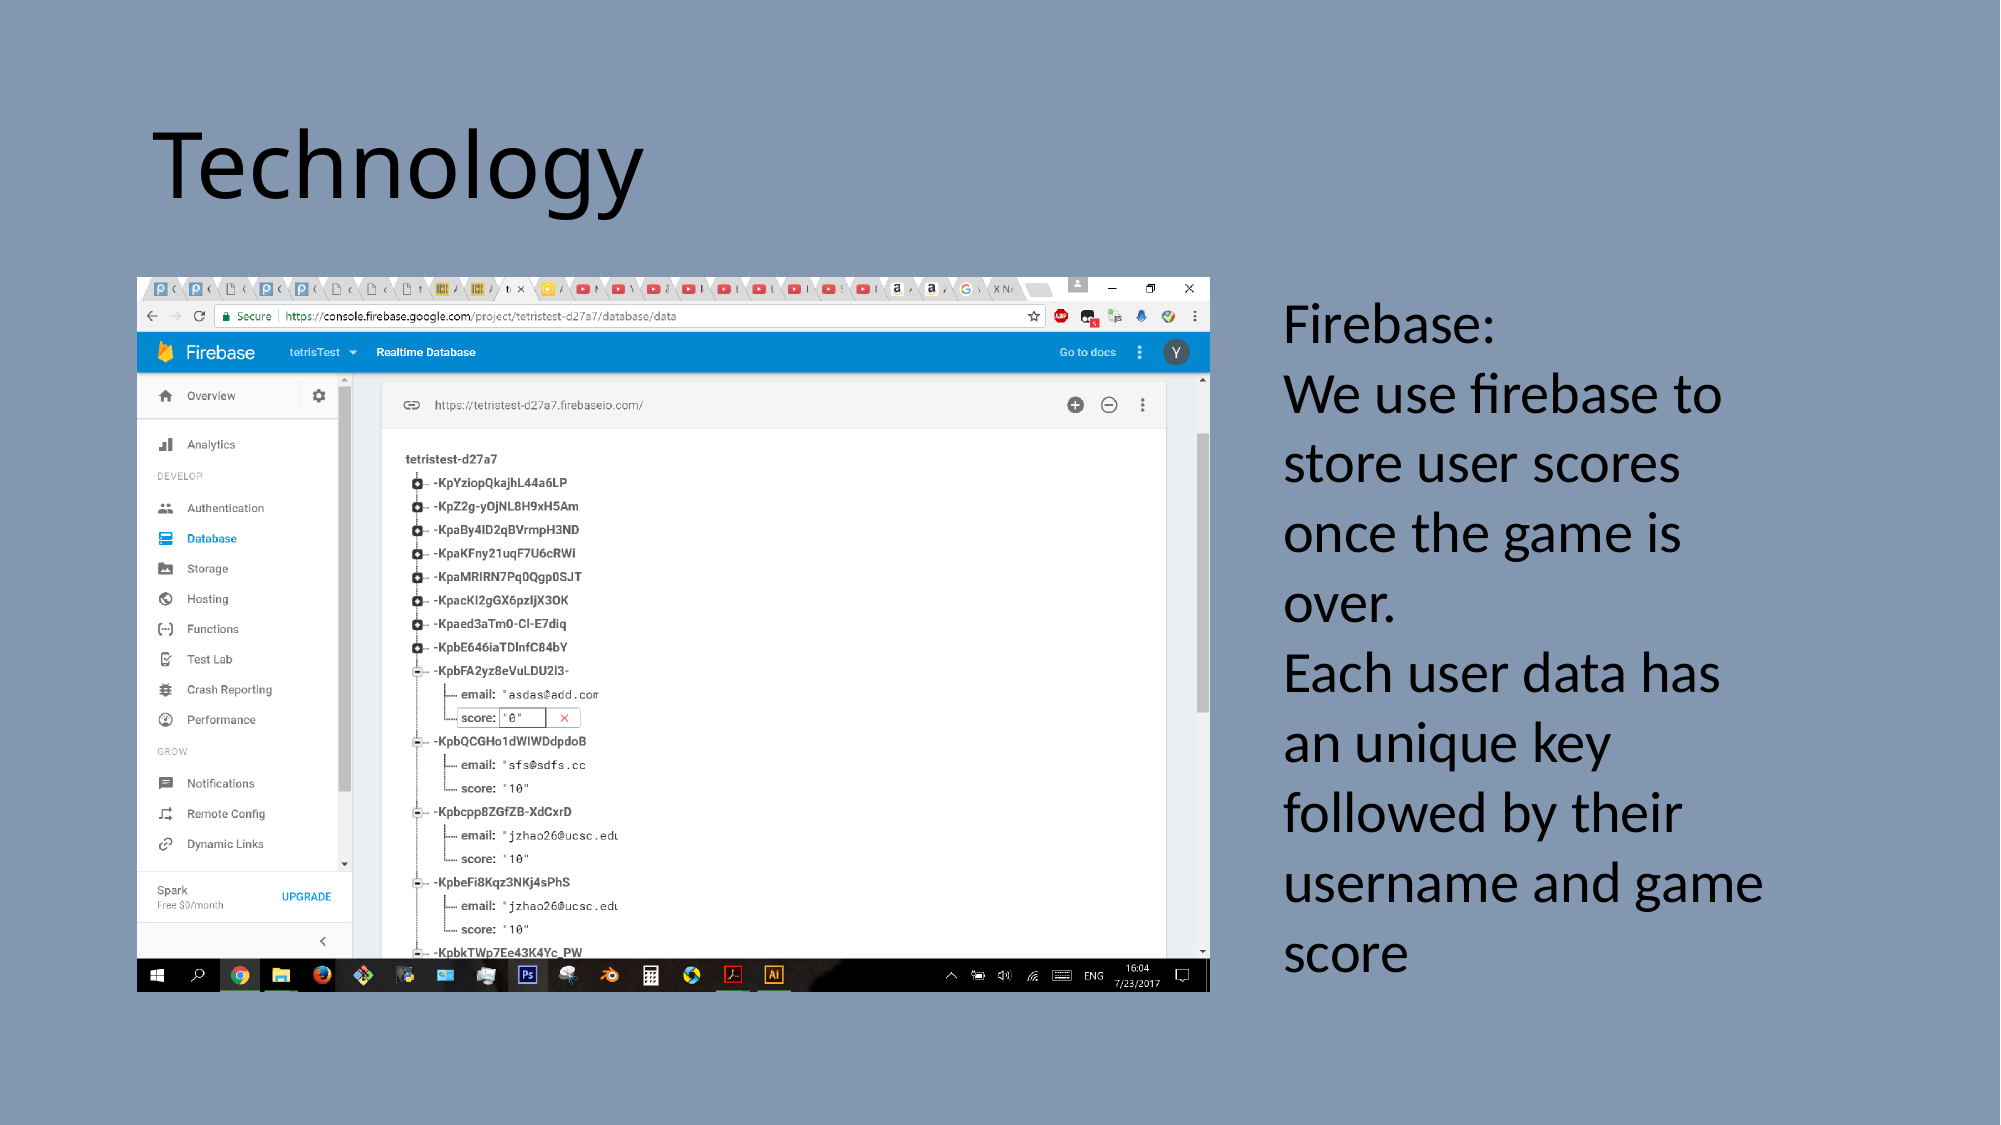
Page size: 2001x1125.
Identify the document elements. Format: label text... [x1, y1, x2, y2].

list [137, 277, 1210, 992]
text_box Firebase: We use firebase to store user scores once the game is over. Each user data has an unique key followed by their username and game score [1268, 277, 1806, 992]
title Technology [137, 59, 1863, 278]
